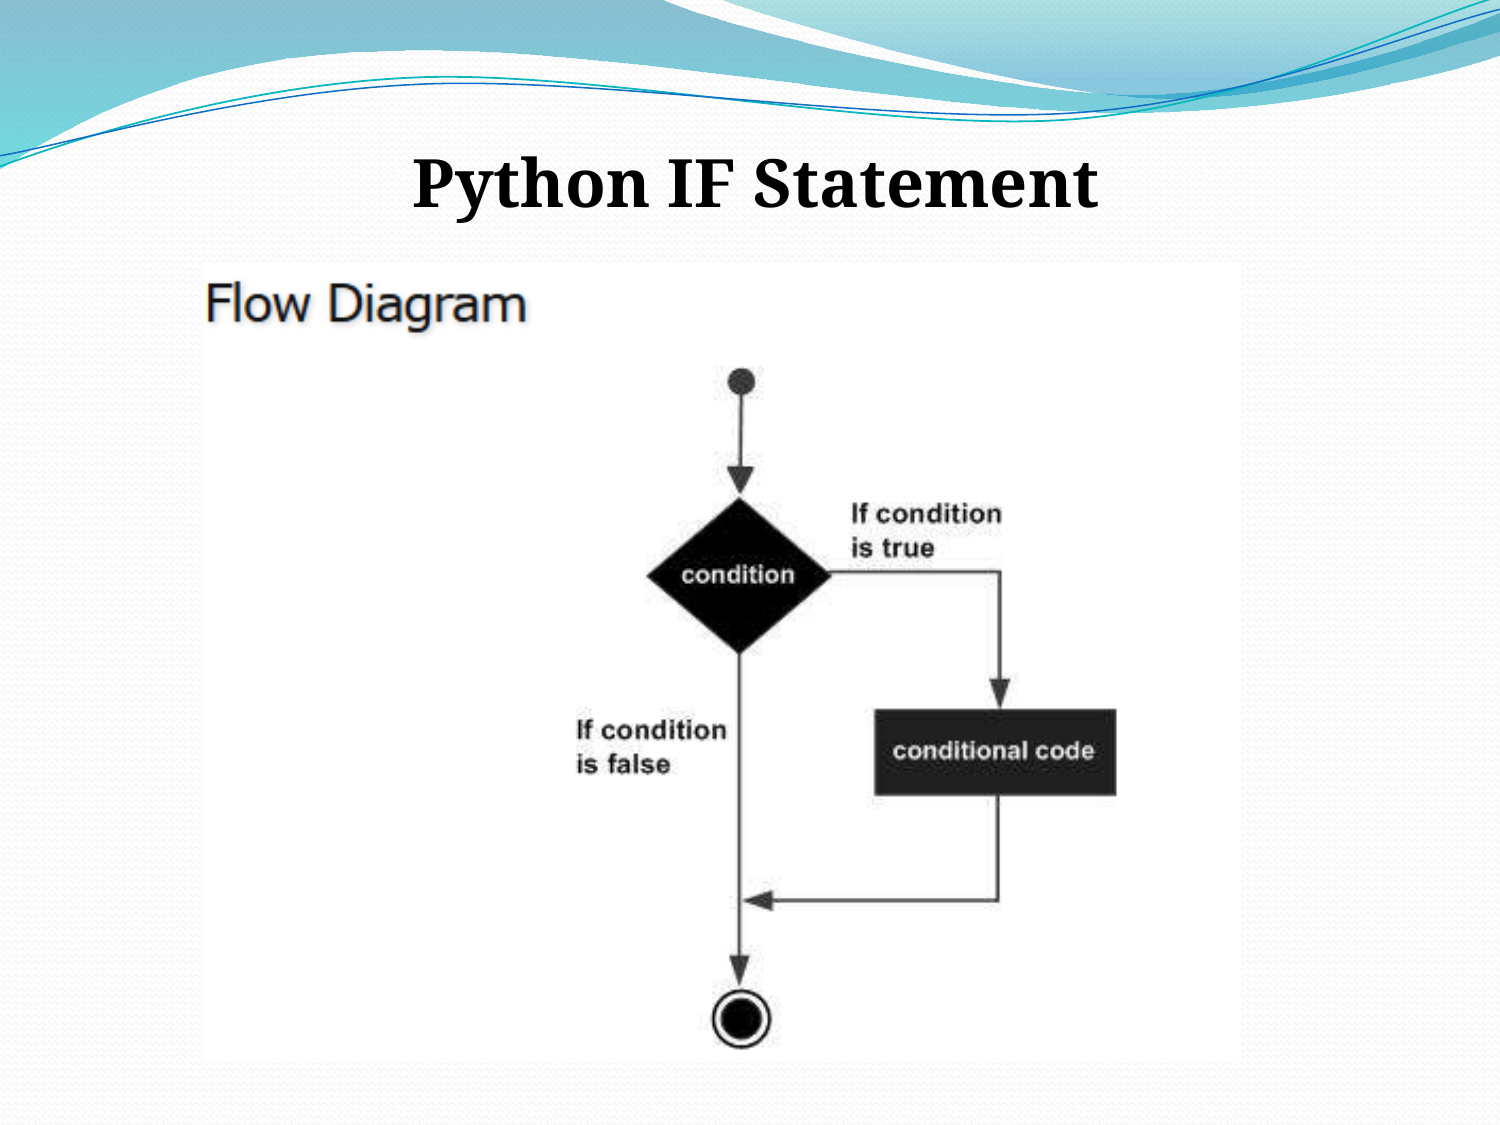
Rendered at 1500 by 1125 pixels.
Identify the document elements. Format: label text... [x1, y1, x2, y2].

picture [203, 262, 1242, 1063]
text_box Python IF Statement [62, 133, 1450, 229]
